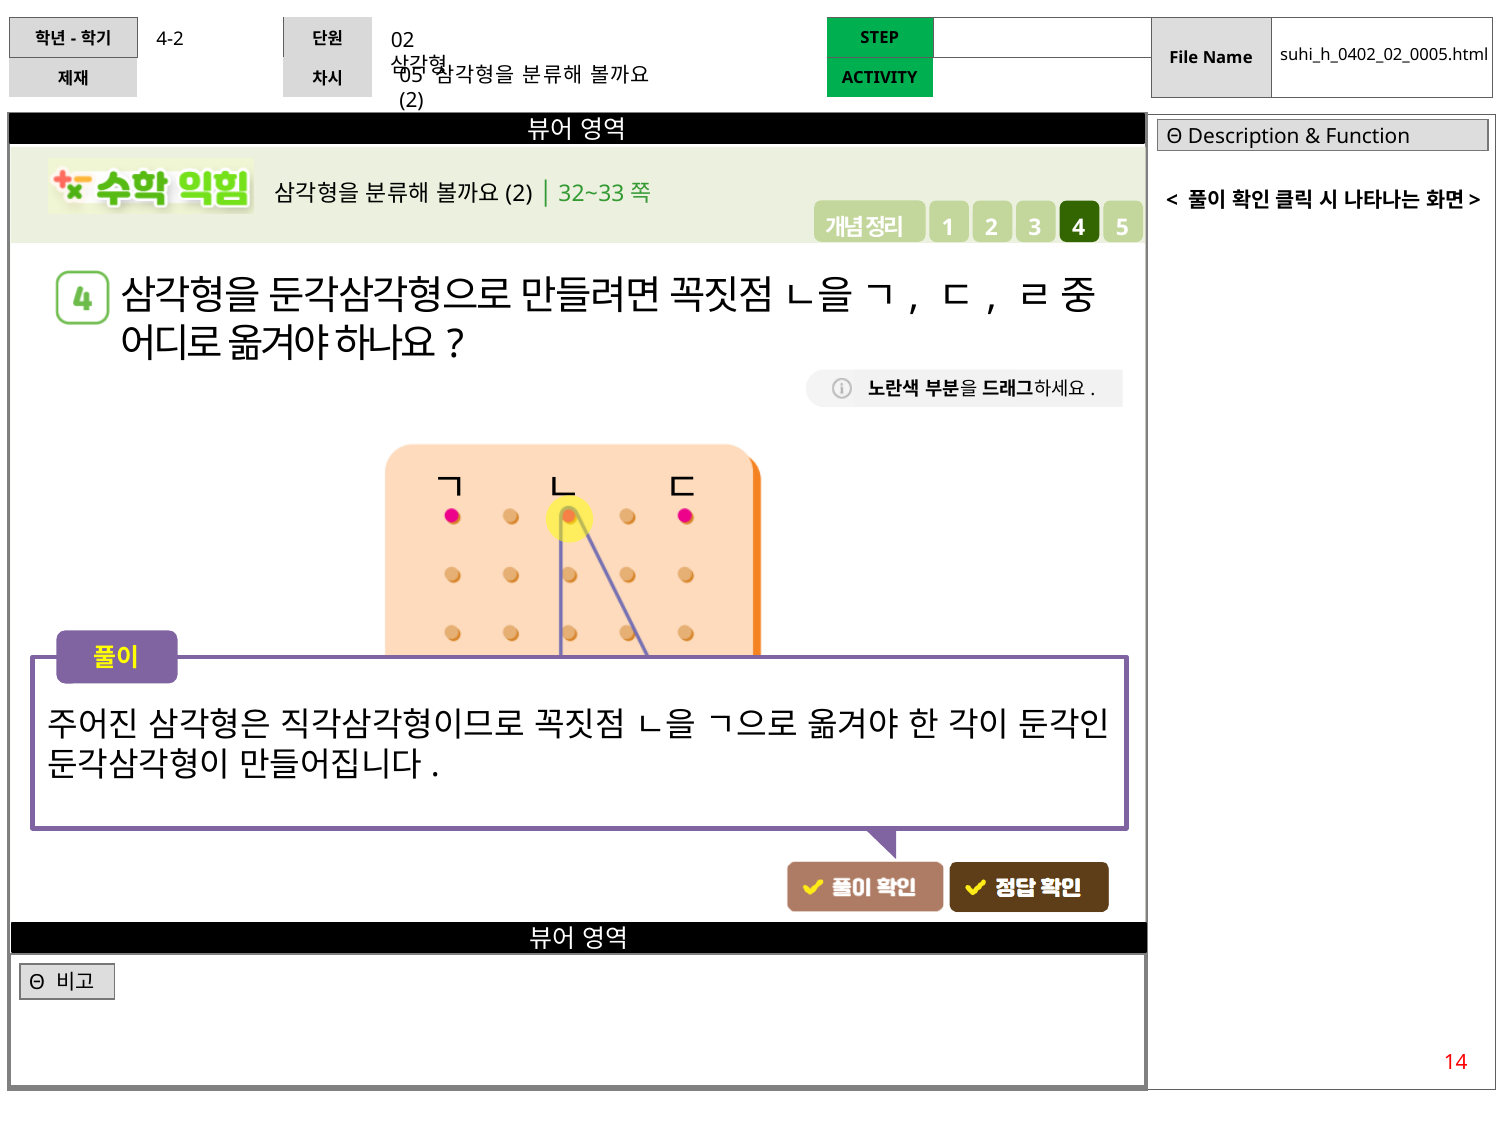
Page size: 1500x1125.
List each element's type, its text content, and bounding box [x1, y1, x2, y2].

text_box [810, 191, 1149, 249]
text_box 02 삼각형 [376, 19, 492, 59]
text_box 삼각형을 분류해 볼까요(2) │ 32~33쪽 [259, 171, 808, 214]
picture [948, 860, 1111, 913]
text_box 05 삼각형을 분류해 볼까요(2) [384, 54, 670, 95]
picture [51, 267, 114, 328]
picture [364, 426, 786, 630]
picture [784, 860, 944, 913]
text_box 삼각형을 둔각삼각형으로 만들려면 꼭짓점 ㄴ을 ㄱ, ㄷ, ㄹ 중 어디로 옮겨야 하나요? [105, 263, 1109, 373]
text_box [801, 366, 1123, 408]
text_box suhi_h_0402_02_0005.html [1265, 36, 1500, 72]
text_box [32, 630, 1127, 860]
table_header Θ Description & Function [1158, 120, 1487, 150]
text_box 4-2 [141, 18, 284, 55]
text_box < 풀이 확인 클릭 시 나타나는 화면> [1151, 179, 1500, 244]
picture [48, 158, 254, 214]
